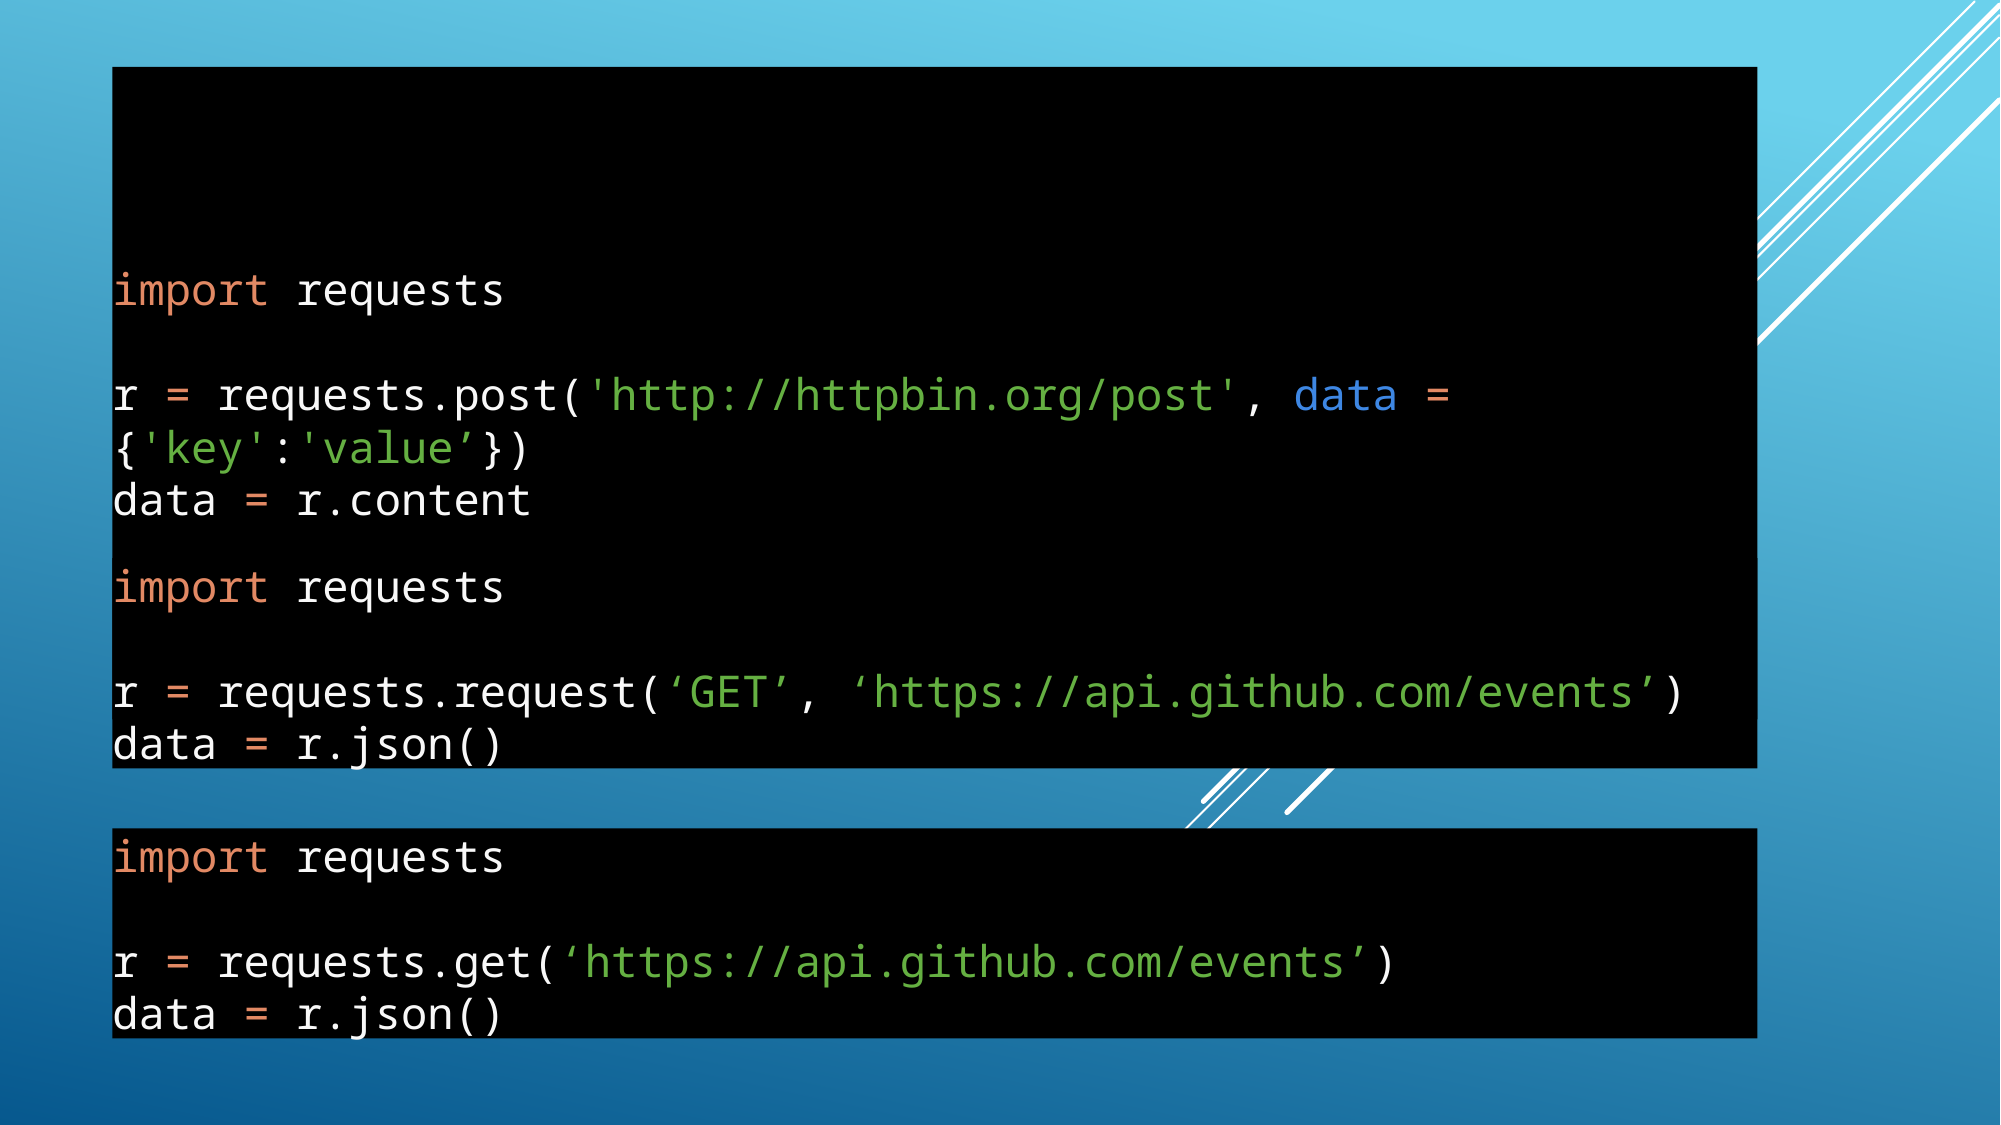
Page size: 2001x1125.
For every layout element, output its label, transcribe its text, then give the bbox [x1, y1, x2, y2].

subtitle import requests r = requests.post('http://httpbin.org/post', data = {'key':'value’}) data = r.content [112, 66, 1758, 558]
text_box import requests r = requests.request(‘GET’, ‘https://api.github.com/events’) data = r.json() [112, 558, 1758, 769]
text_box import requests r = requests.get(‘https://api.github.com/events’) data = r.json() [112, 828, 1758, 1039]
